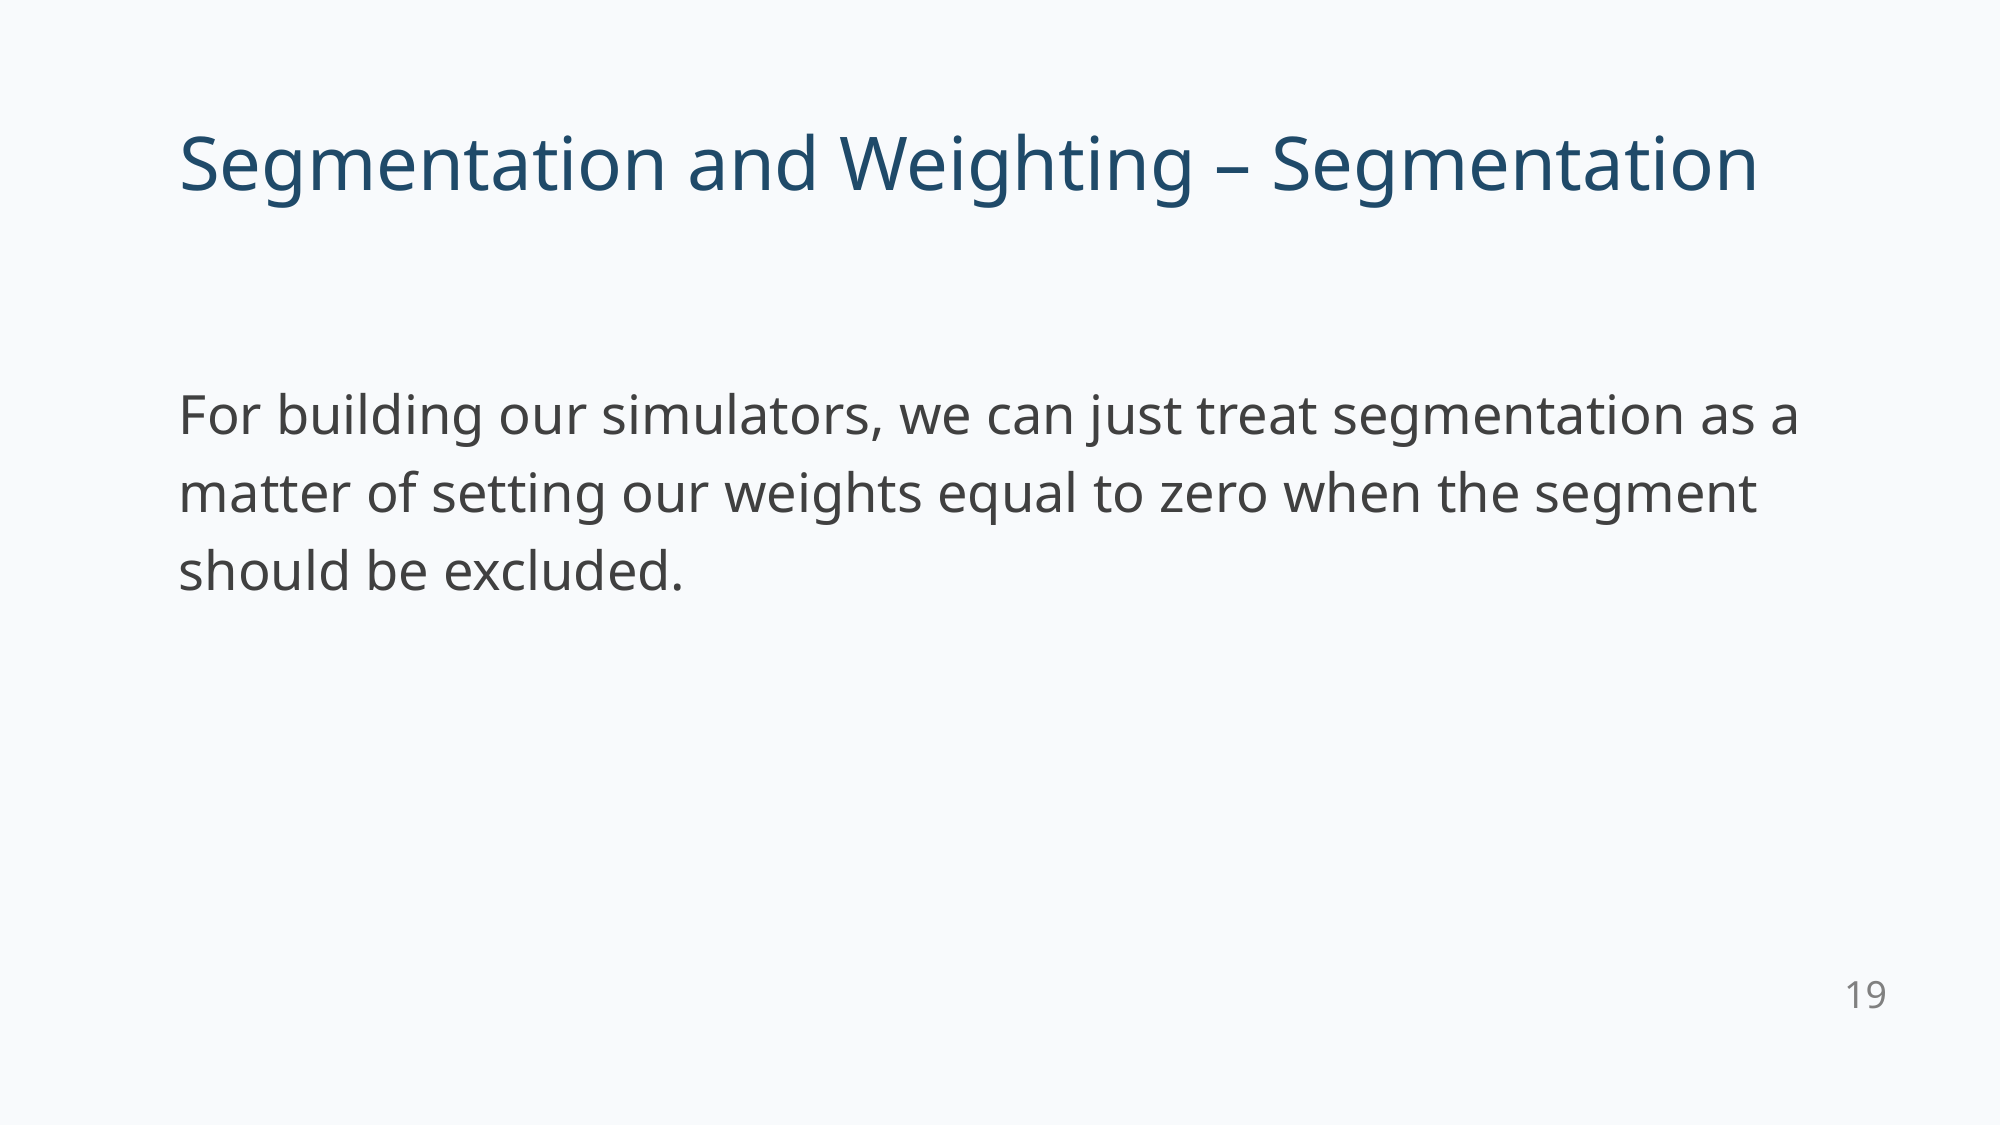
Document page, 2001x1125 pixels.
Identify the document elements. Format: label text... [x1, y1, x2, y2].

slide_number 19 [1821, 967, 1903, 1027]
list For building our simulators, we can just treat segmentation as a matter of setting our weights equal to zero when the segment should be excluded. [164, 253, 1822, 1027]
title Segmentation and Weighting – Segmentation [164, 39, 1822, 214]
